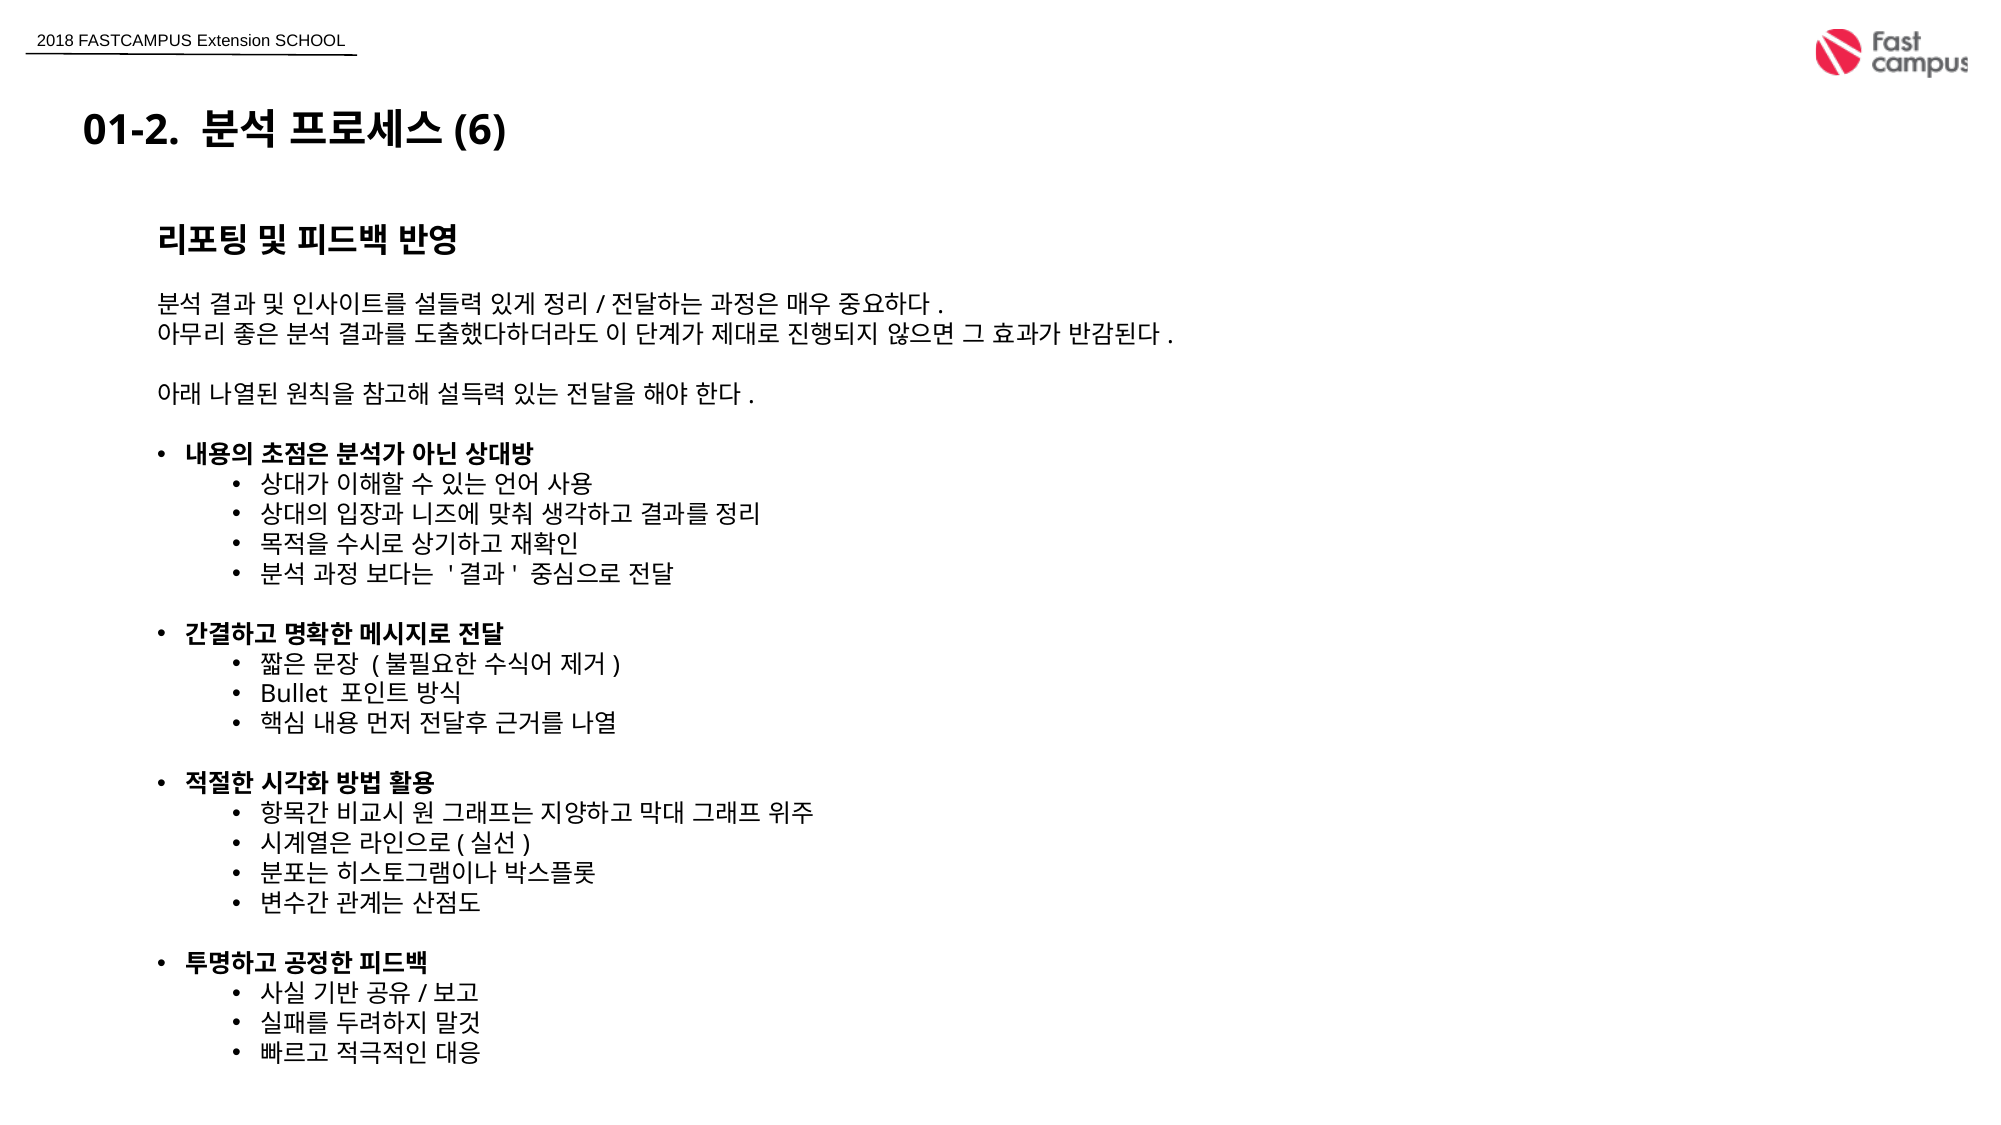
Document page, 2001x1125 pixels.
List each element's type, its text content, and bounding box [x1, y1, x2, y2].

text_box 리포팅 및 피드백 반영 분석 결과 및 인사이트를 설들력 있게 정리/전달하는 과정은 매우 중요하다. 아무리 좋은 분석 결과를 도출했다하더라도 이 단계가 제대로 진행되지 않으면 그 효과가 반감된다. 아래 나열된 원칙을 참고해 설득력 있는 전달을 해야 한다. 내용의 초점은 분석가 아닌 상대방 상대가 이해할 수 있는 언어 사용 상대의 입장과 니즈에 맞춰 생각하고 결과를 정리 목적을 수시로 상기하고 재확인 분석 과정 보다는 '결과' 중심으로 전달 간결하고 명확한 메시지로 전달 짧은 문장 (불필요한 수식어 제거) Bullet 포인트 방식 핵심 내용 먼저 전달후 근거를 나열 적절한 시각화 방법 활용 항목간 비교시 원 그래프는 지양하고 막대 그래프 위주 시계열은 라인으로(실선) 분포는 히스토그램이나 박스플롯 변수간 관계는 산점도 투명하고 공정한 피드백 사실 기반 공유/보고 실패를 두려하지 말것 빠르고 적극적인 대응 [142, 211, 1770, 1105]
text_box 01-2. 분석 프로세스(6) [68, 95, 1198, 211]
